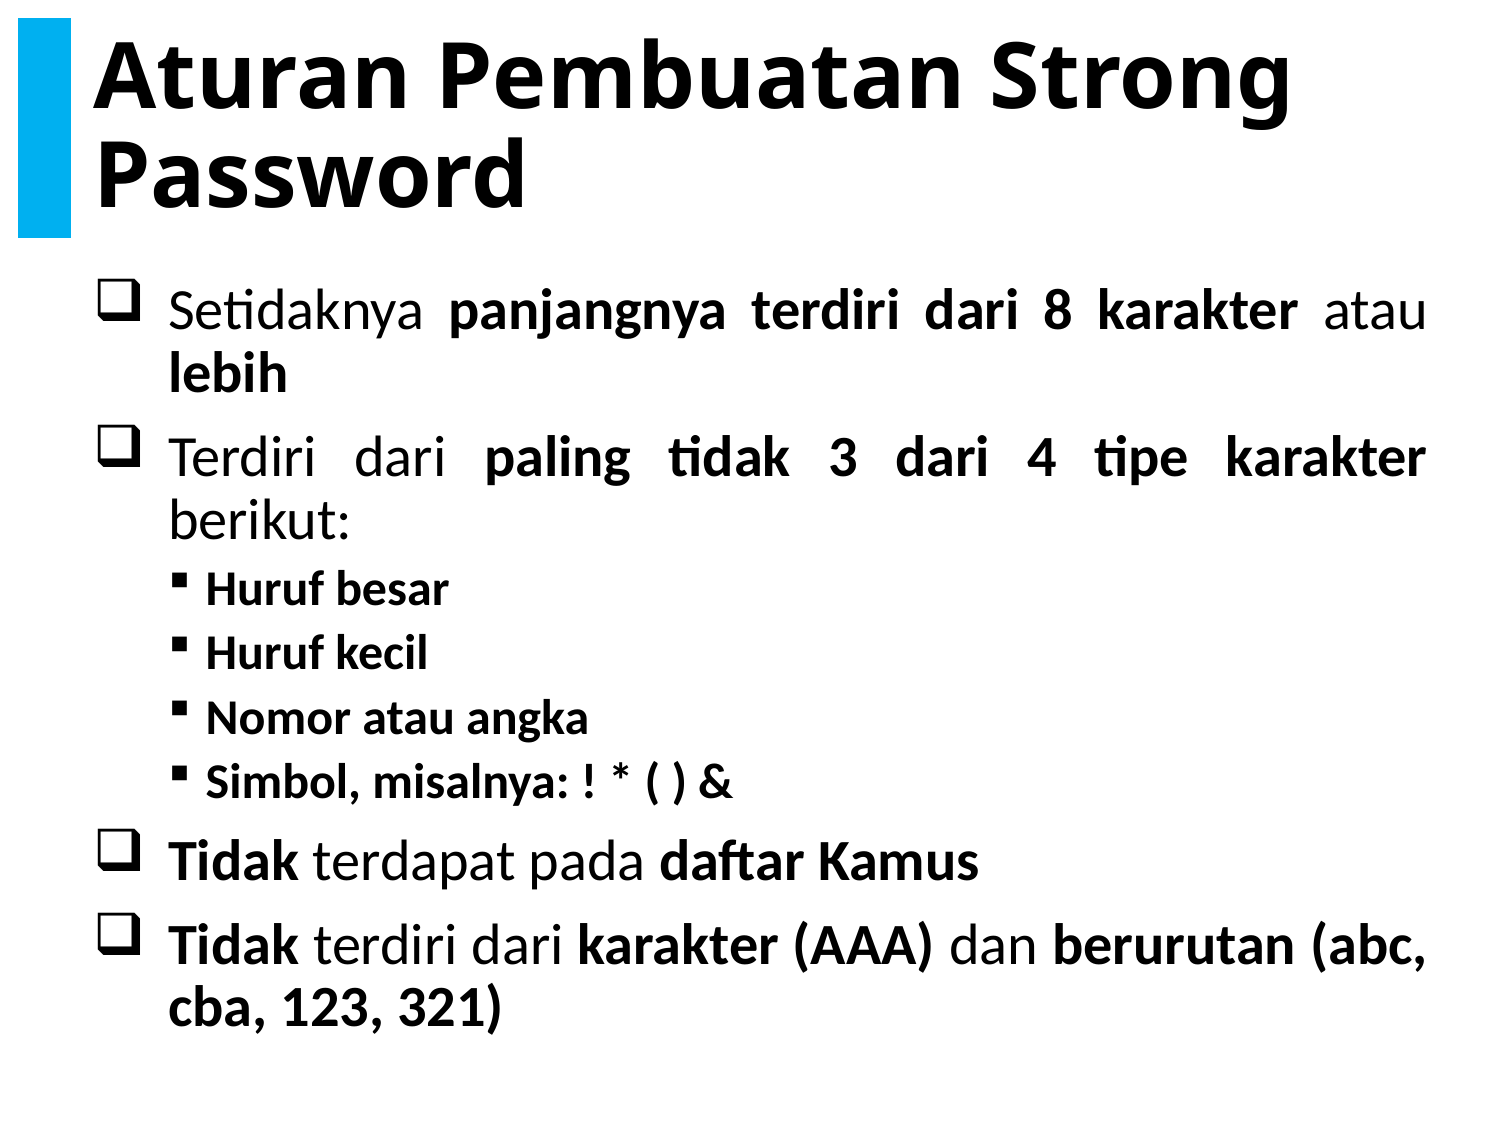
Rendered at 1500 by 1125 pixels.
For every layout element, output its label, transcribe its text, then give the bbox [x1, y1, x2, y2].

title Aturan Pembuatan Strong Password [78, 19, 1443, 237]
list Setidaknya panjangnya terdiri dari 8 karakter atau lebih Terdiri dari paling tidak 3 dari 4 tipe karakter berikut: Huruf besar Huruf kecil Nomor atau angka Simbol, misalnya: ! * ( ) & Tidak terdapat pada daftar Kamus Tidak terdiri dari karakter (AAA) dan berurutan (abc, cba, 123, 321) [78, 272, 1443, 1070]
